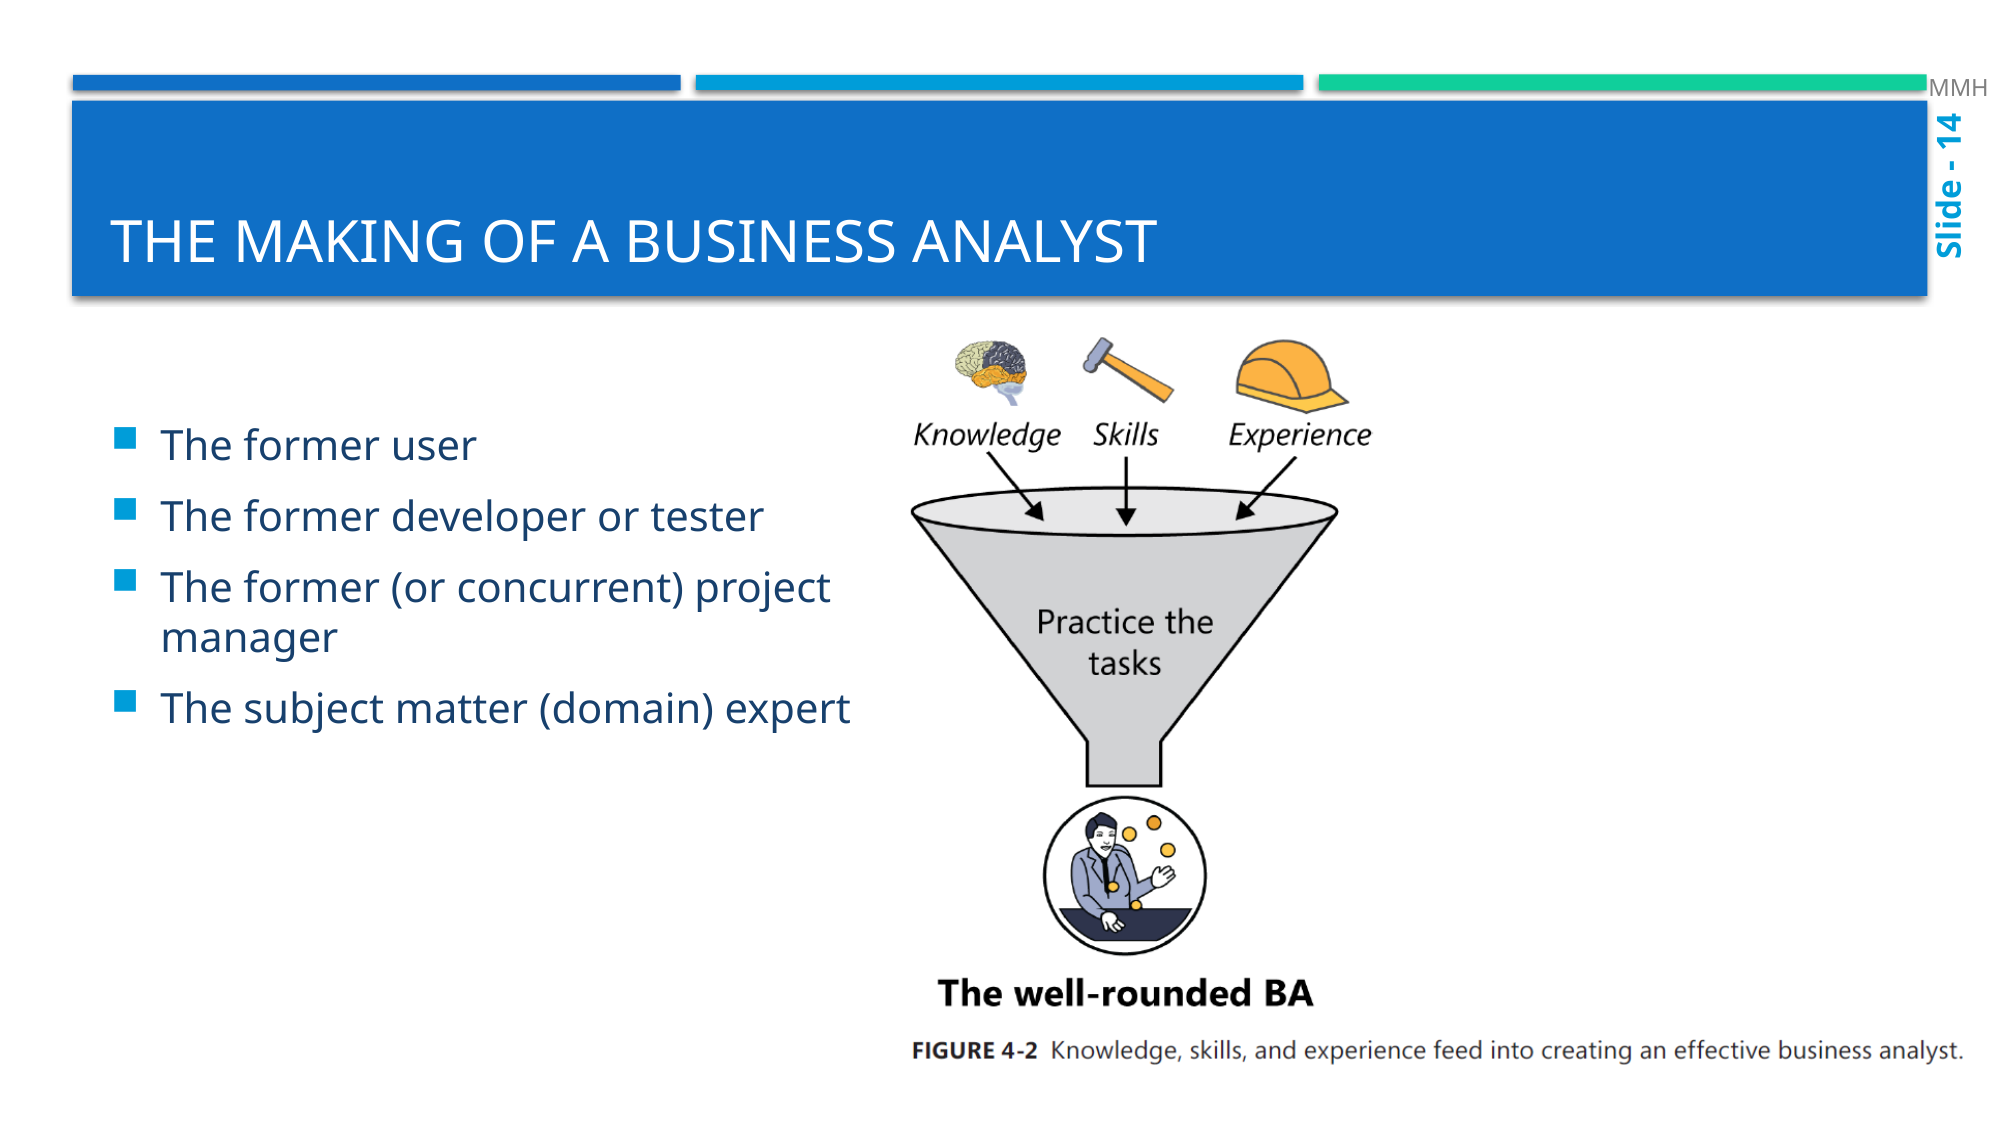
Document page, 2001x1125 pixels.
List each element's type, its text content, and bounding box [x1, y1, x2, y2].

picture [884, 318, 1970, 1077]
text_box Slide - 14 [1921, 110, 1974, 282]
text_box MMH [1900, 64, 2000, 110]
title The making of a business analyst [95, 115, 1905, 282]
list The former user The former developer or tester The former (or concurrent) project manager The subject matter (domain) expert [95, 357, 878, 793]
